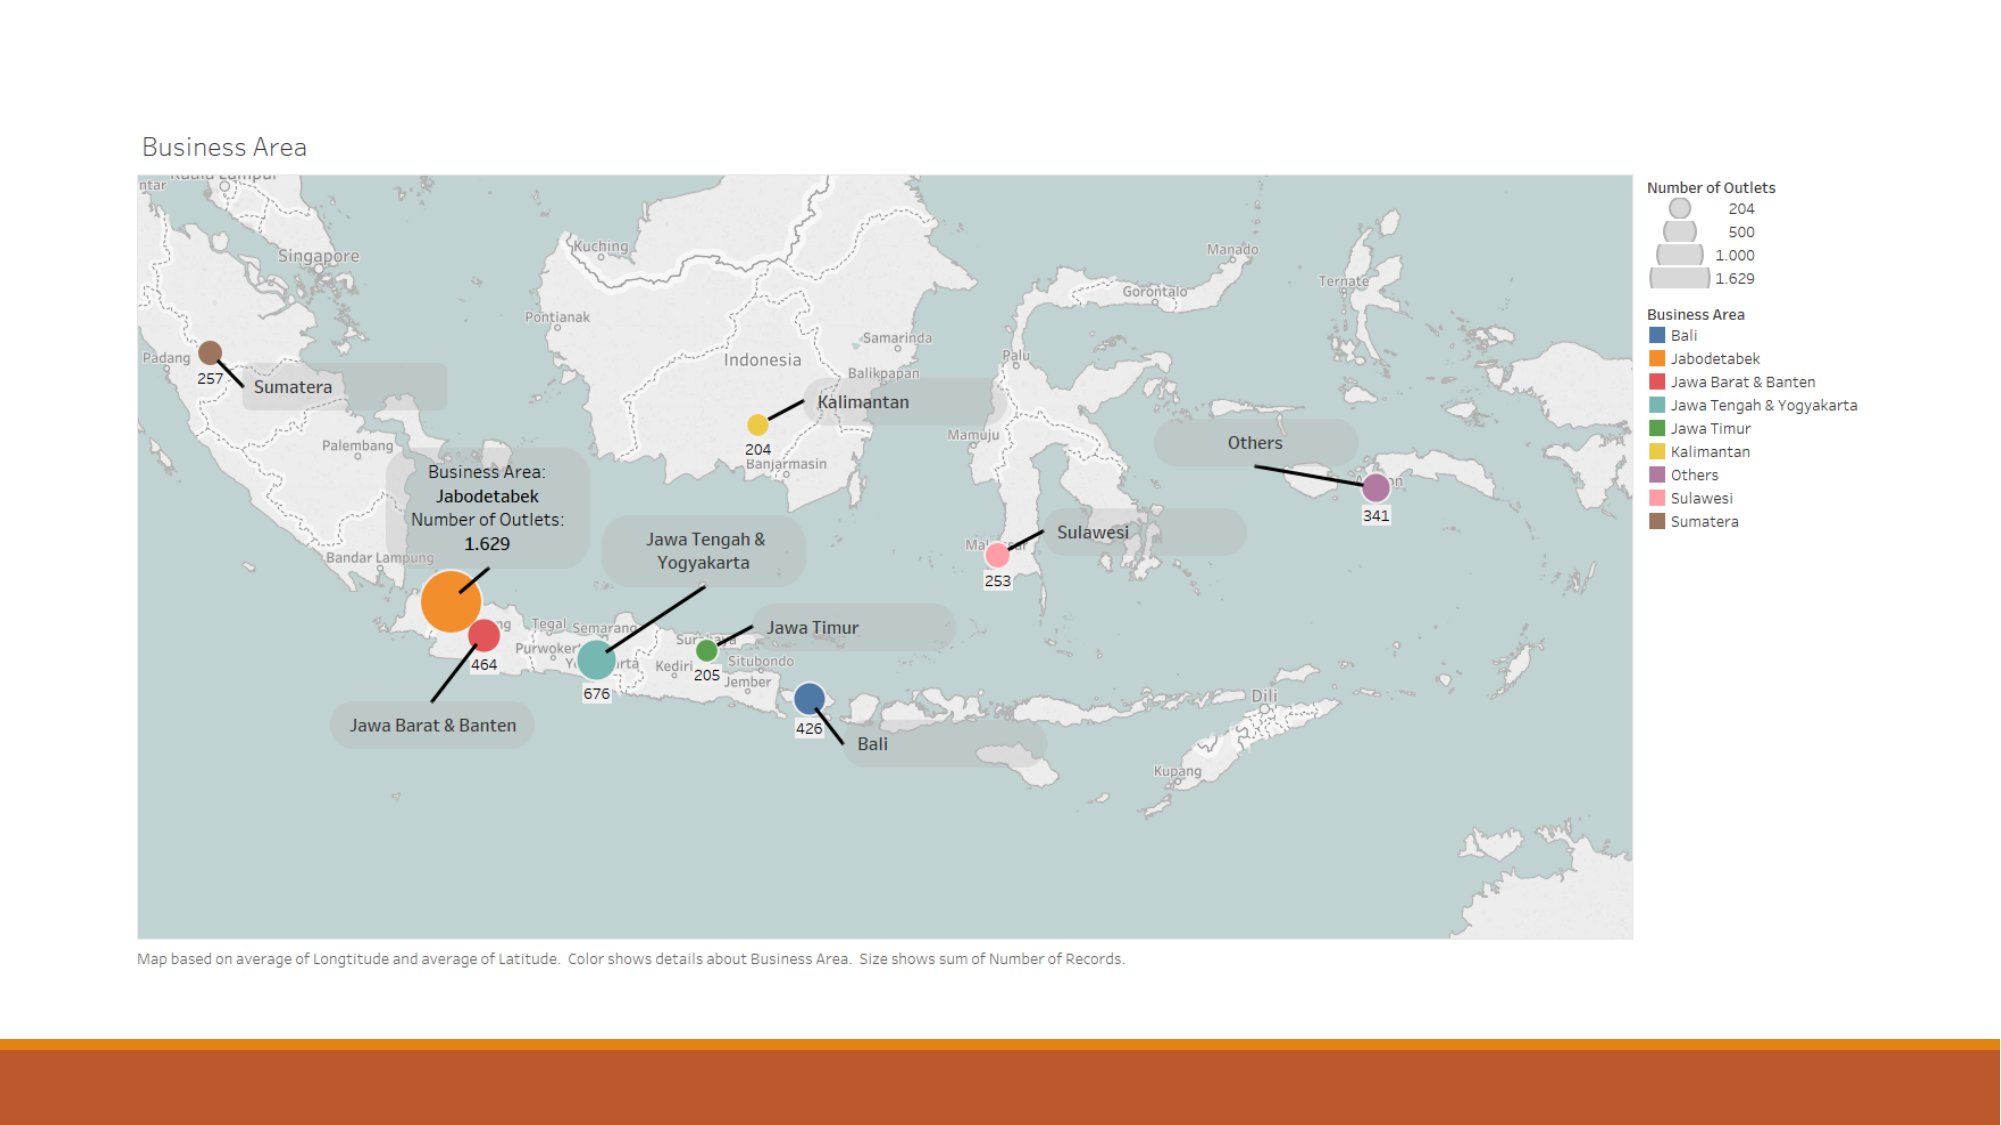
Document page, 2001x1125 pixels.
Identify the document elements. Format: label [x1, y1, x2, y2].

list [136, 121, 1863, 970]
